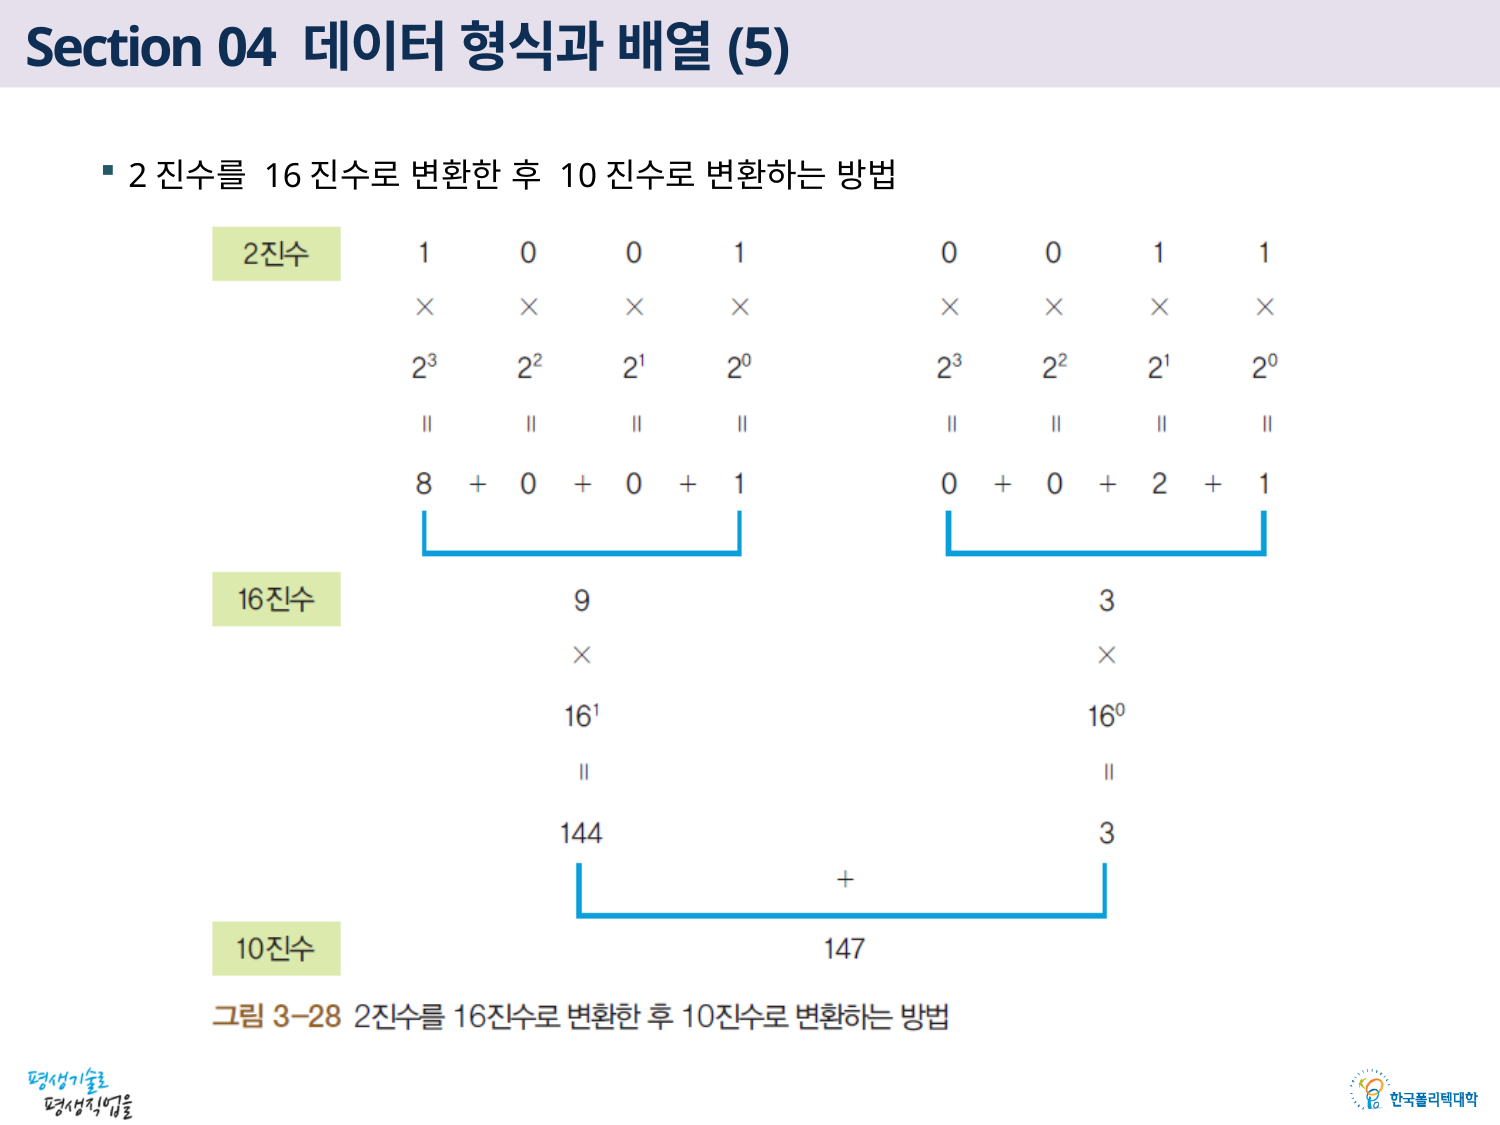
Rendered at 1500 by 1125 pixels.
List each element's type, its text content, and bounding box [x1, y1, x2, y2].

picture [204, 217, 1284, 1033]
title Section 04 데이터 형식과 배열(5) [10, 5, 1288, 84]
list 2진수를 16진수로 변환한 후 10진수로 변환하는 방법 [10, 126, 1481, 1057]
picture [1346, 1064, 1481, 1114]
picture [17, 1062, 167, 1122]
